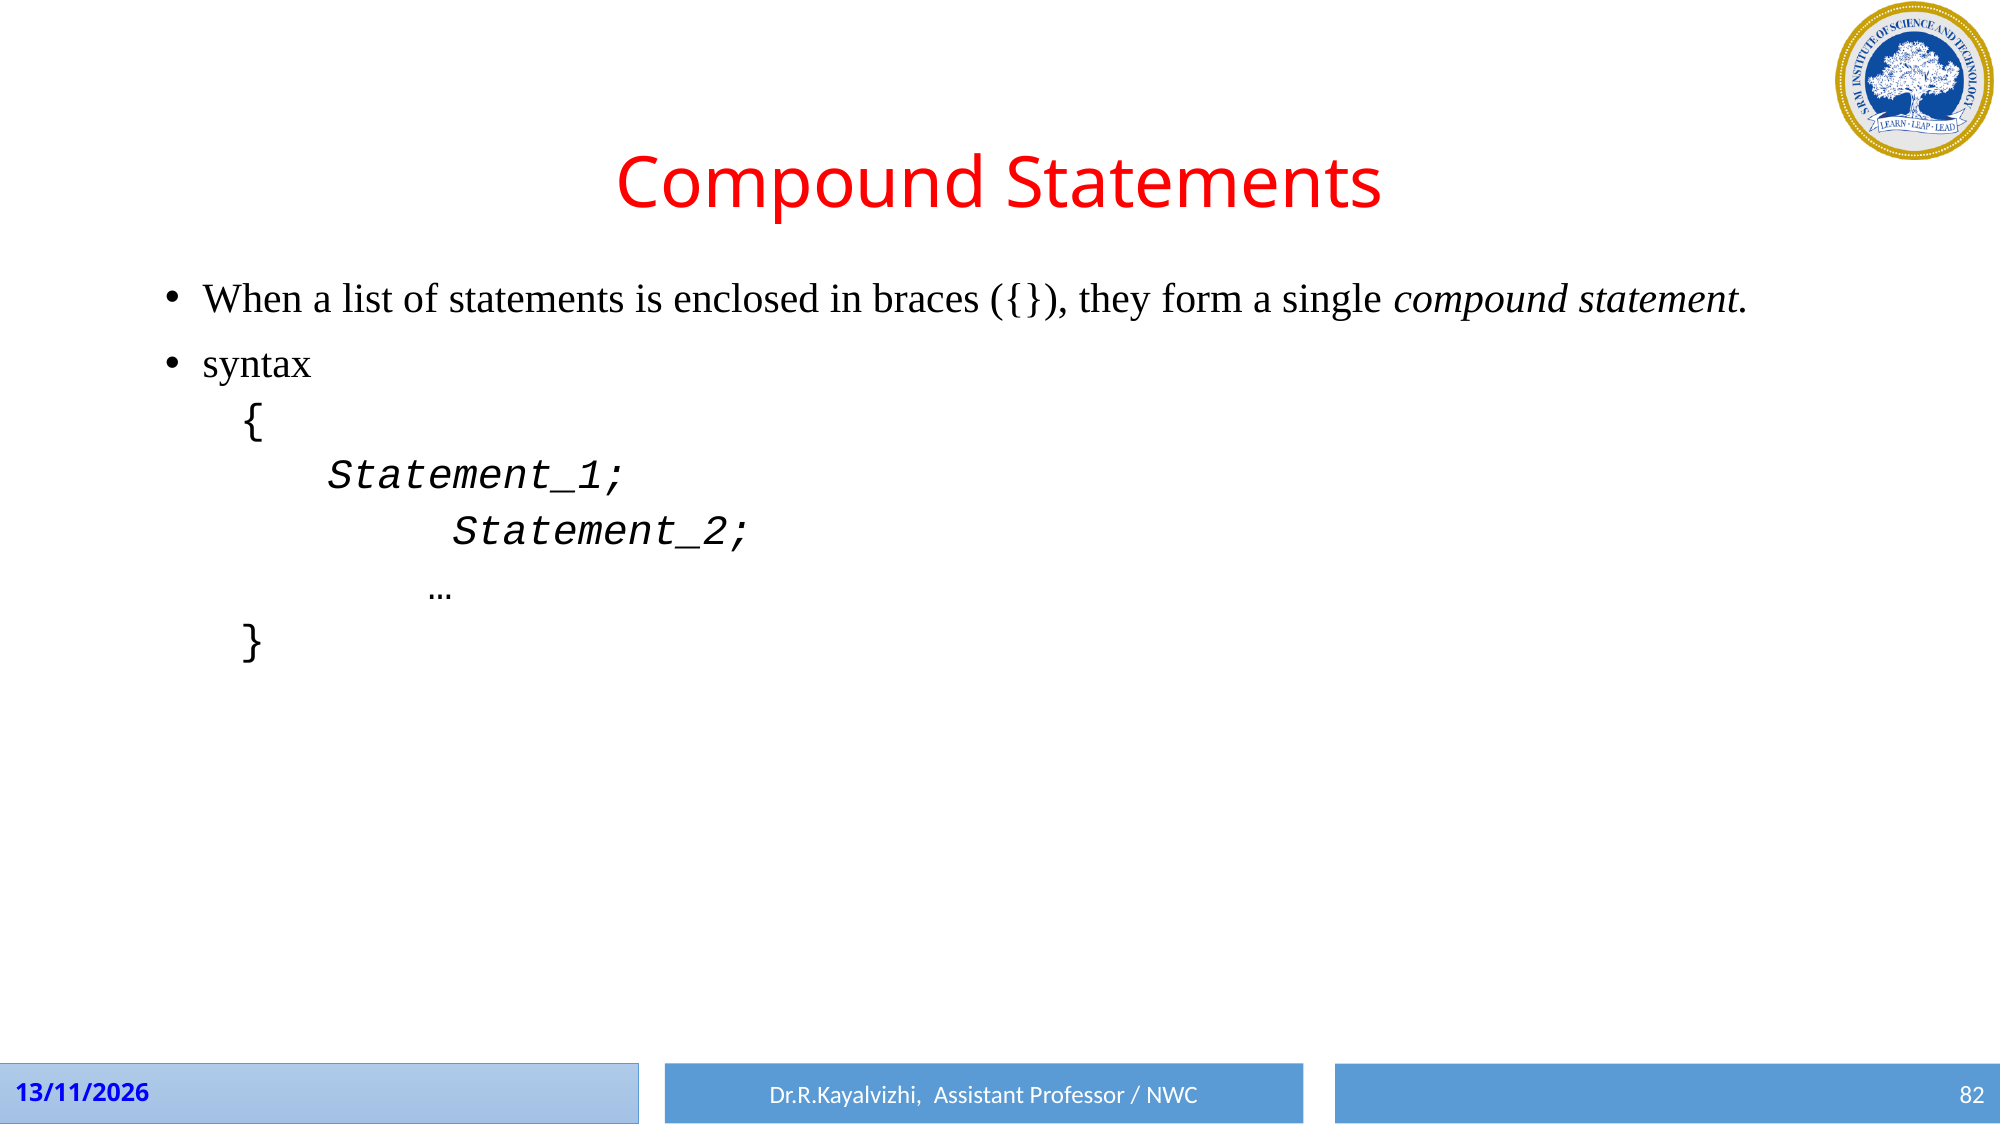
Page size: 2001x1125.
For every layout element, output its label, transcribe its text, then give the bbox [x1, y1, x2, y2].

slide_number 82 [1335, 1063, 2000, 1124]
text_box Dr.R.Kayalvizhi, Assistant Professor / NWC [664, 1063, 1304, 1124]
list When a list of statements is enclosed in braces ({}), they form a single compound statement. syntax { Statement_1; Statement_2; … } [150, 268, 1850, 922]
title Compound Statements [150, 82, 1850, 268]
text_box 01-08-2023 [0, 1063, 639, 1124]
picture [1835, 1, 1994, 160]
